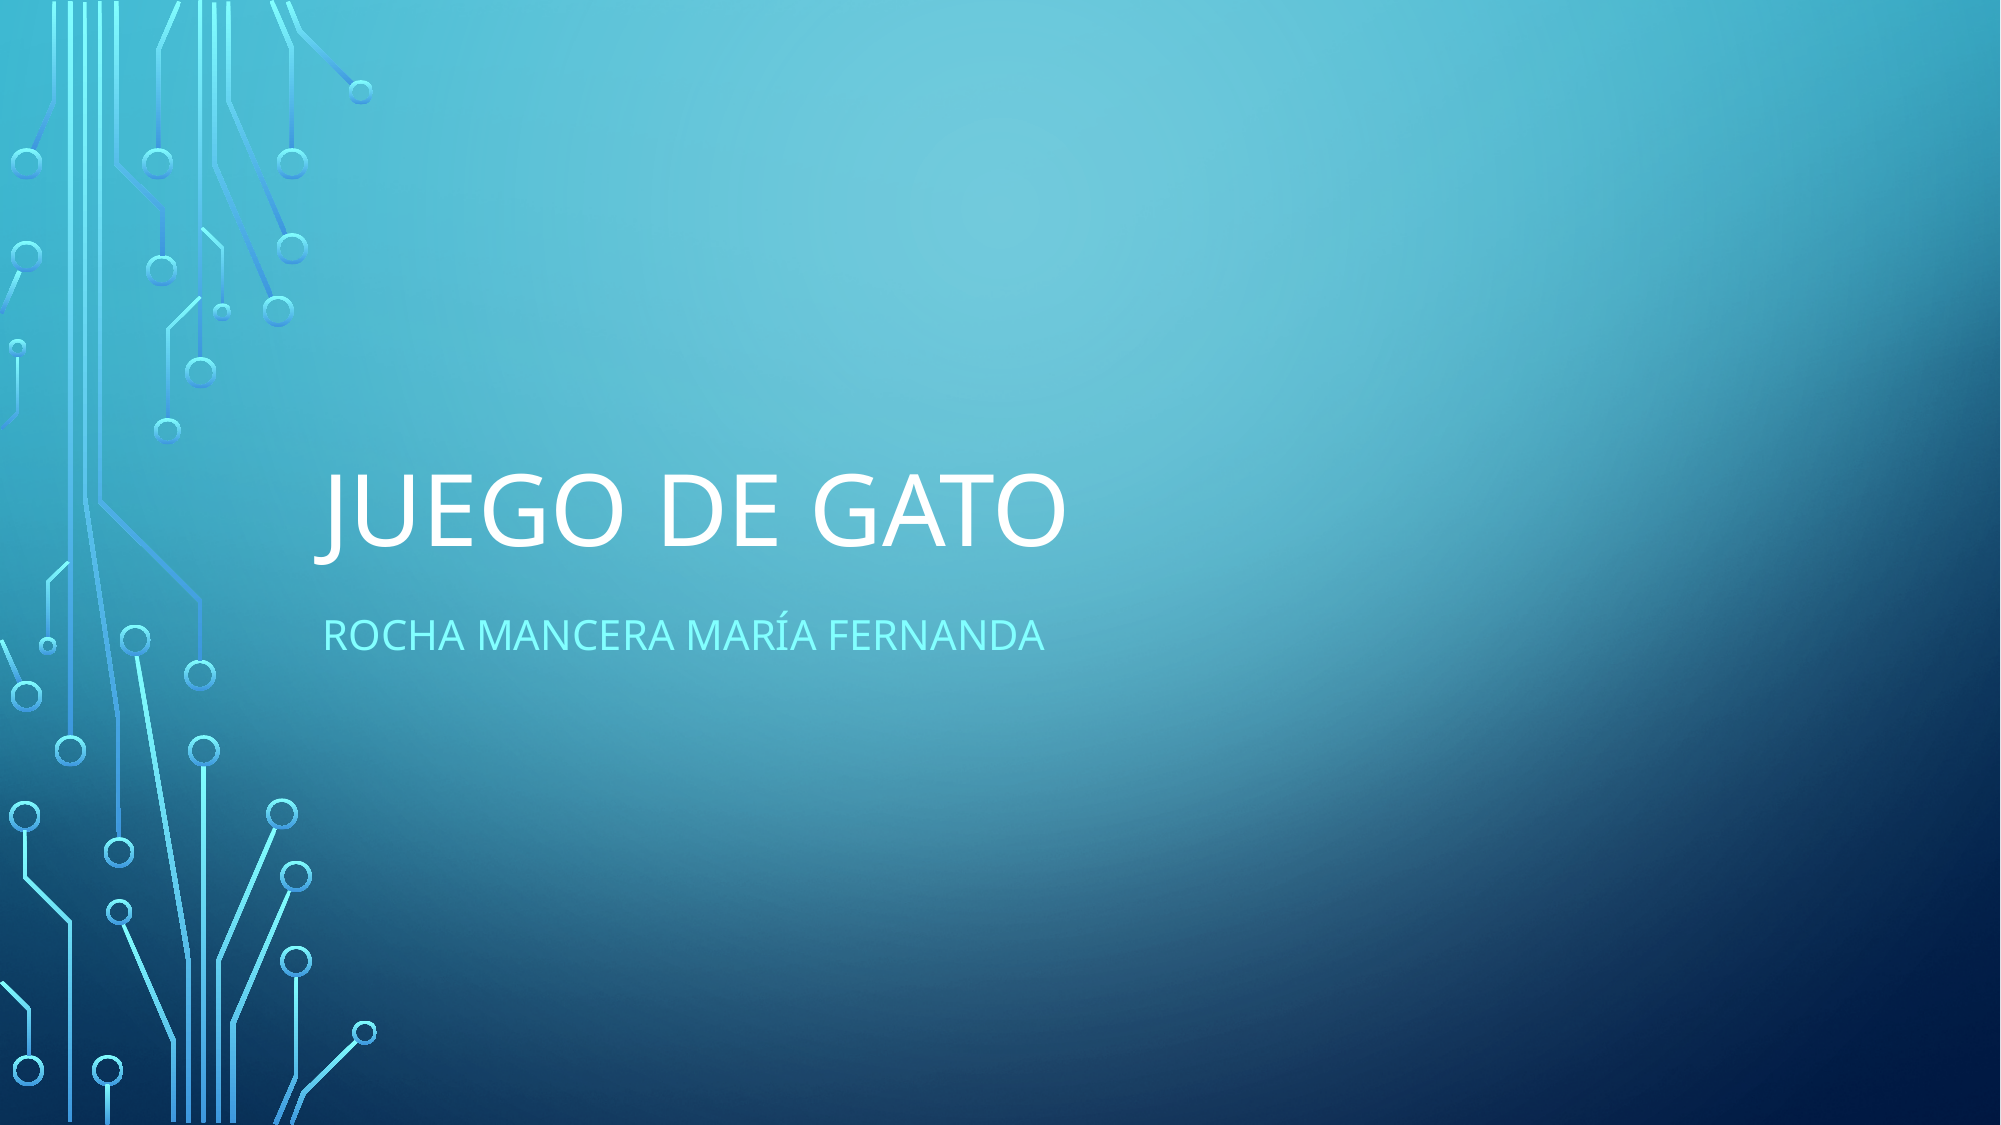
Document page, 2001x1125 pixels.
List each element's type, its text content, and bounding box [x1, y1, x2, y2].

subtitle Rocha Mancera María Fernanda [307, 590, 1750, 863]
title Juego de gato [307, 184, 1750, 576]
